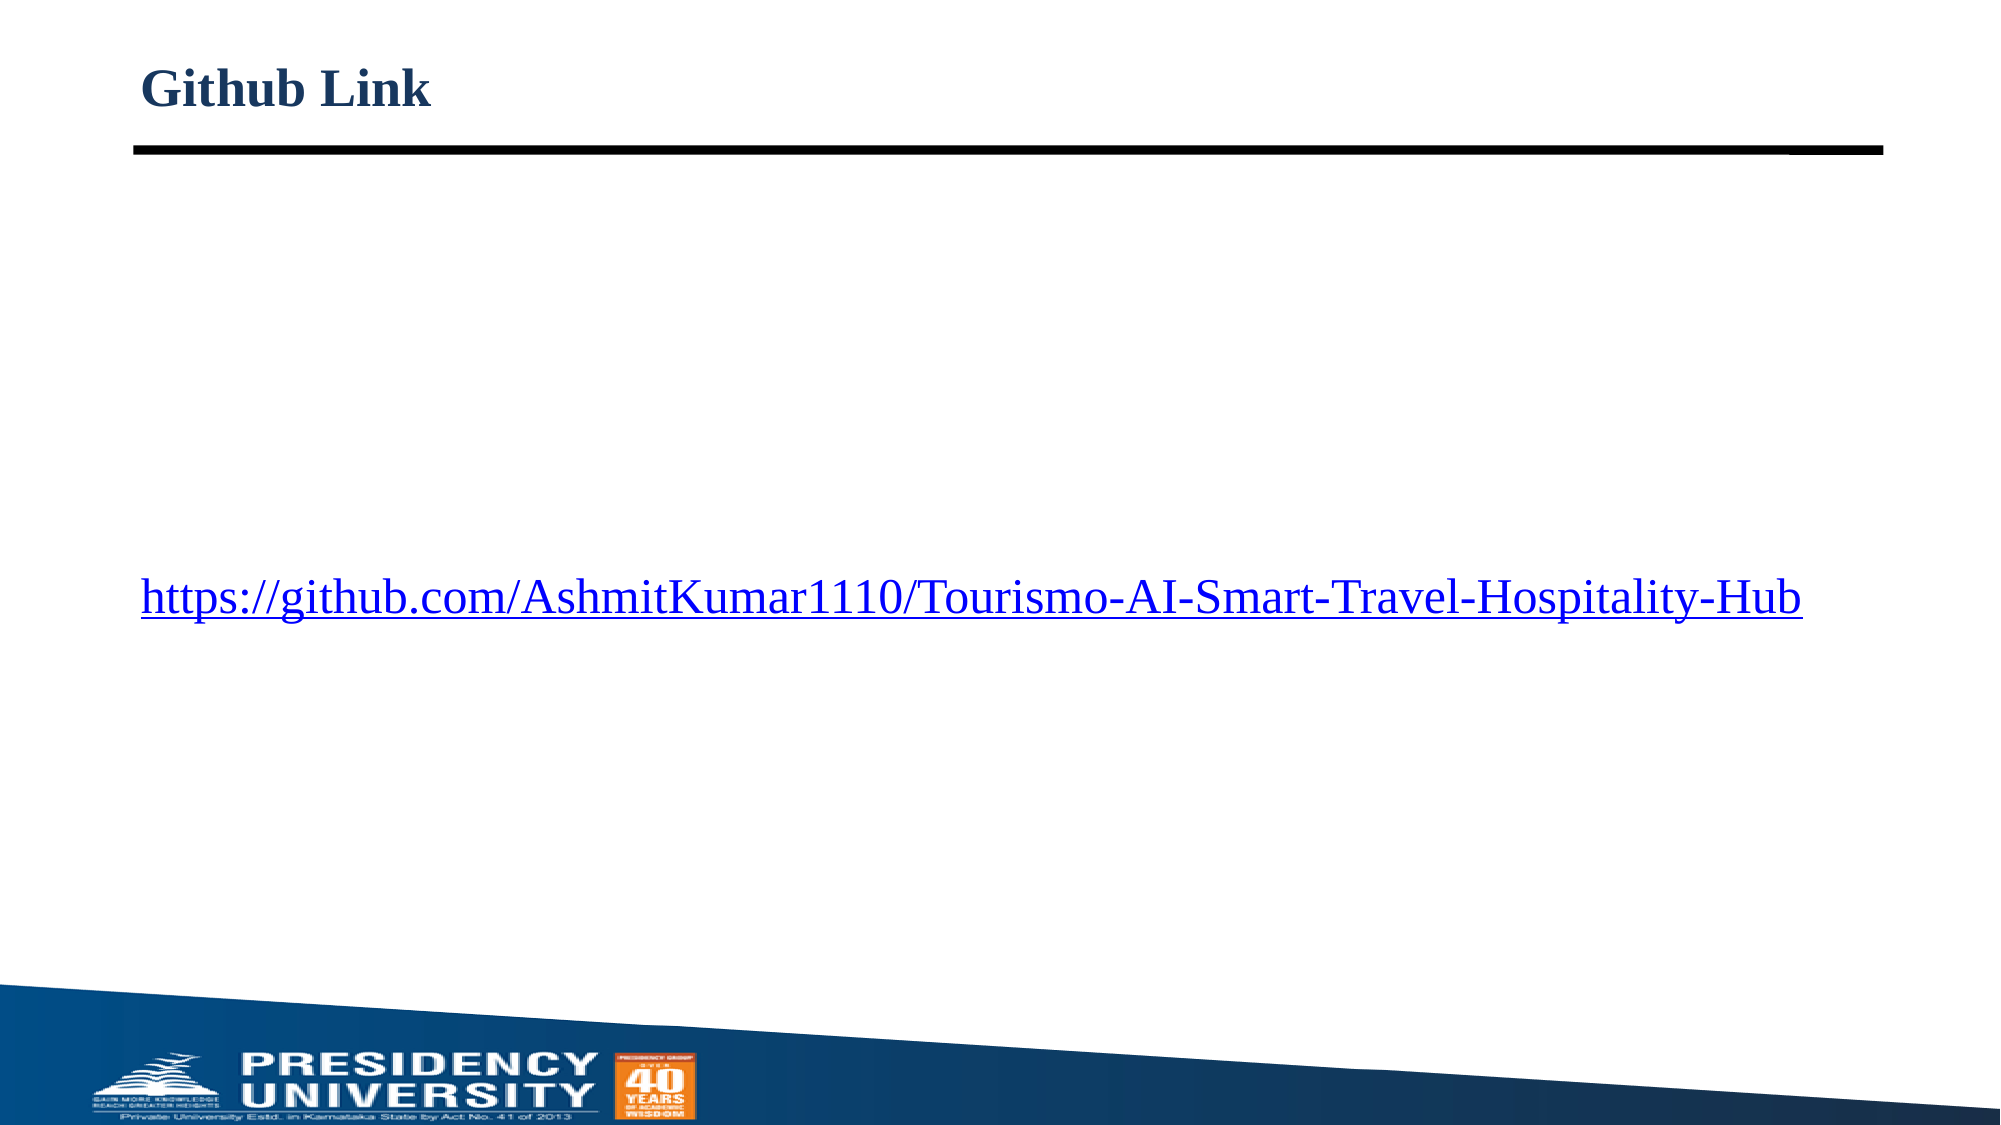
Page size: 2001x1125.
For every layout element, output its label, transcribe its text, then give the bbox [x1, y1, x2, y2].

list https://github.com/AshmitKumar1110/Tourismo-AI-Smart-Travel-Hospitality-Hub [132, 186, 1884, 1001]
title Github Link [132, 44, 1884, 126]
picture [0, 982, 2000, 1125]
